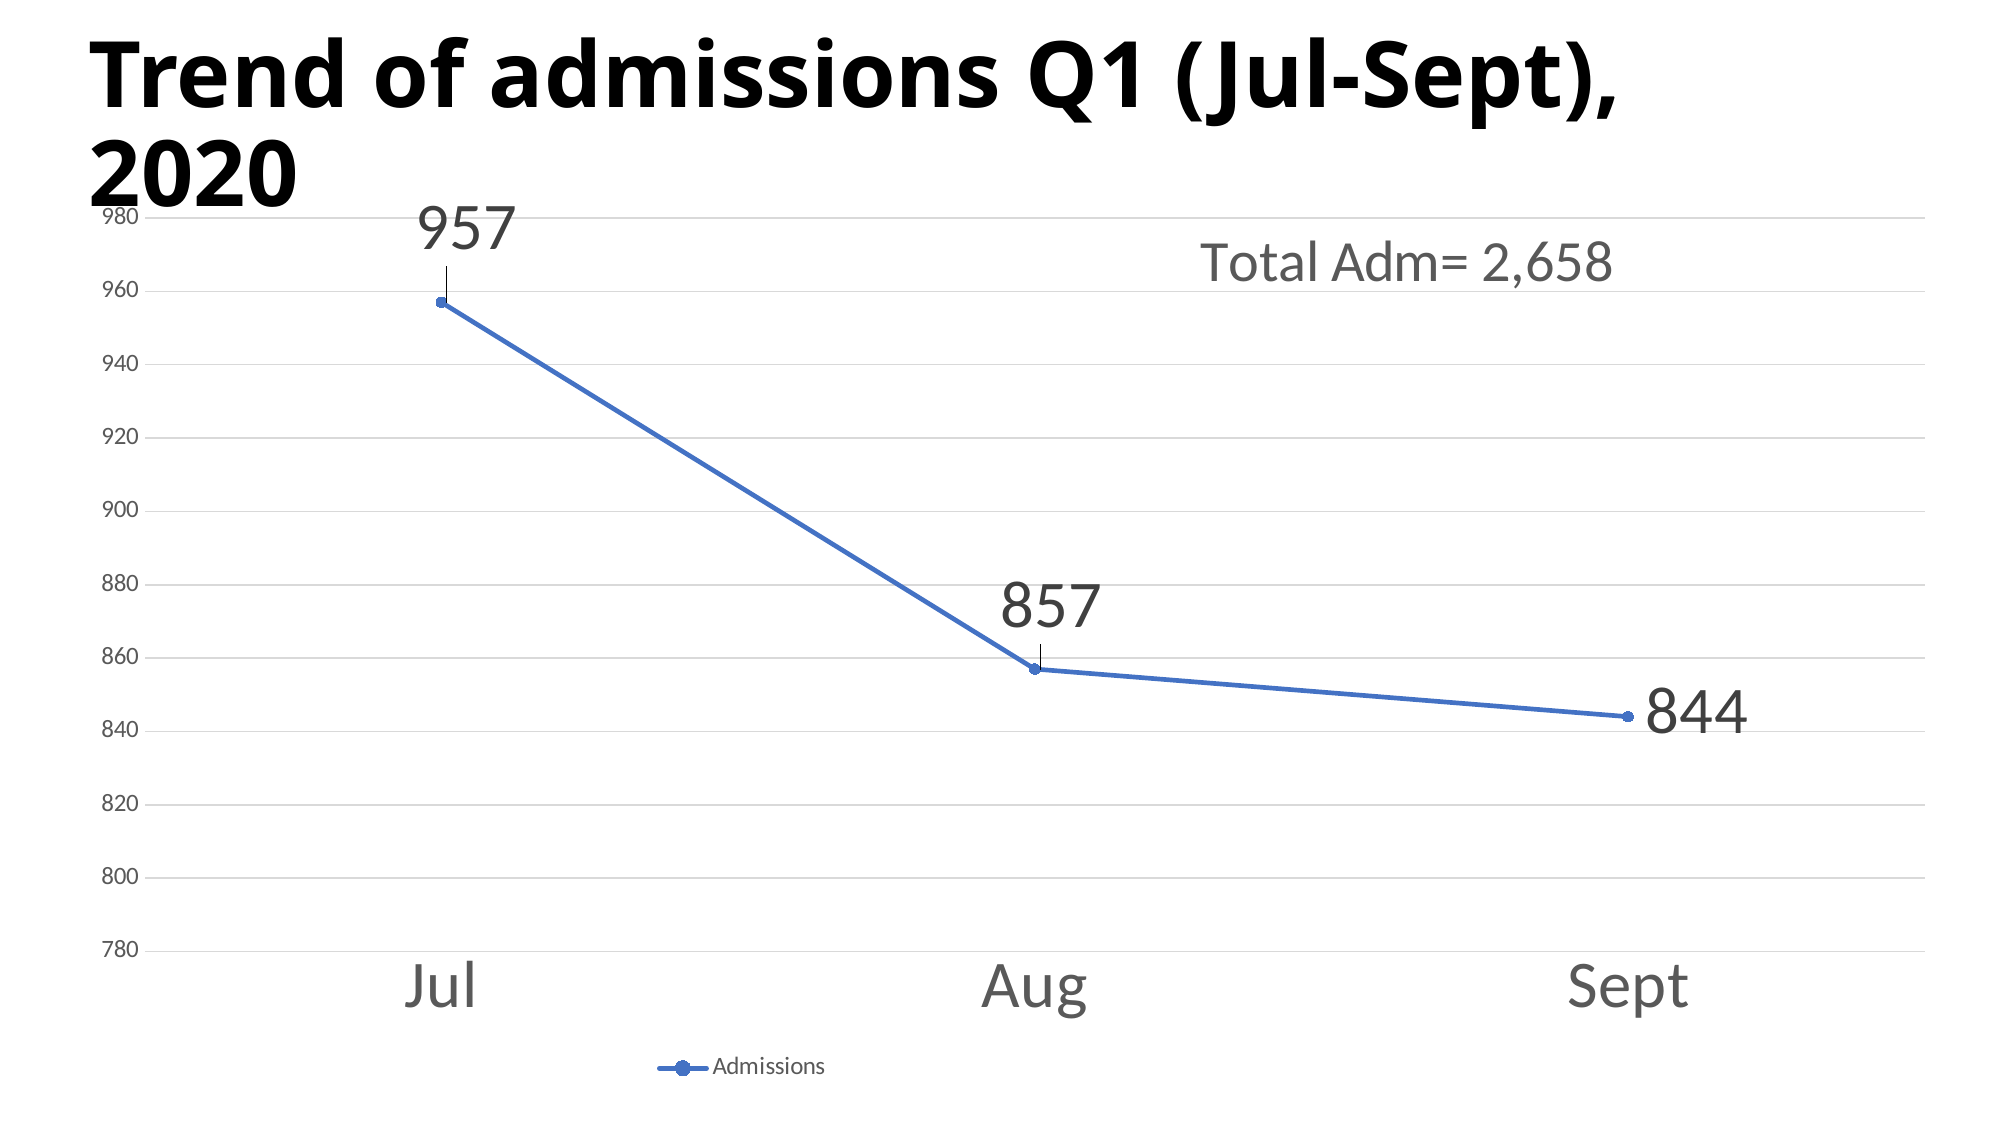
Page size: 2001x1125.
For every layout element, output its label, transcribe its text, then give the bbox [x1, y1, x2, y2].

title Trend of admissions Q1 (Jul-Sept), 2020 [73, 59, 1863, 193]
chart [57, 193, 1948, 1125]
